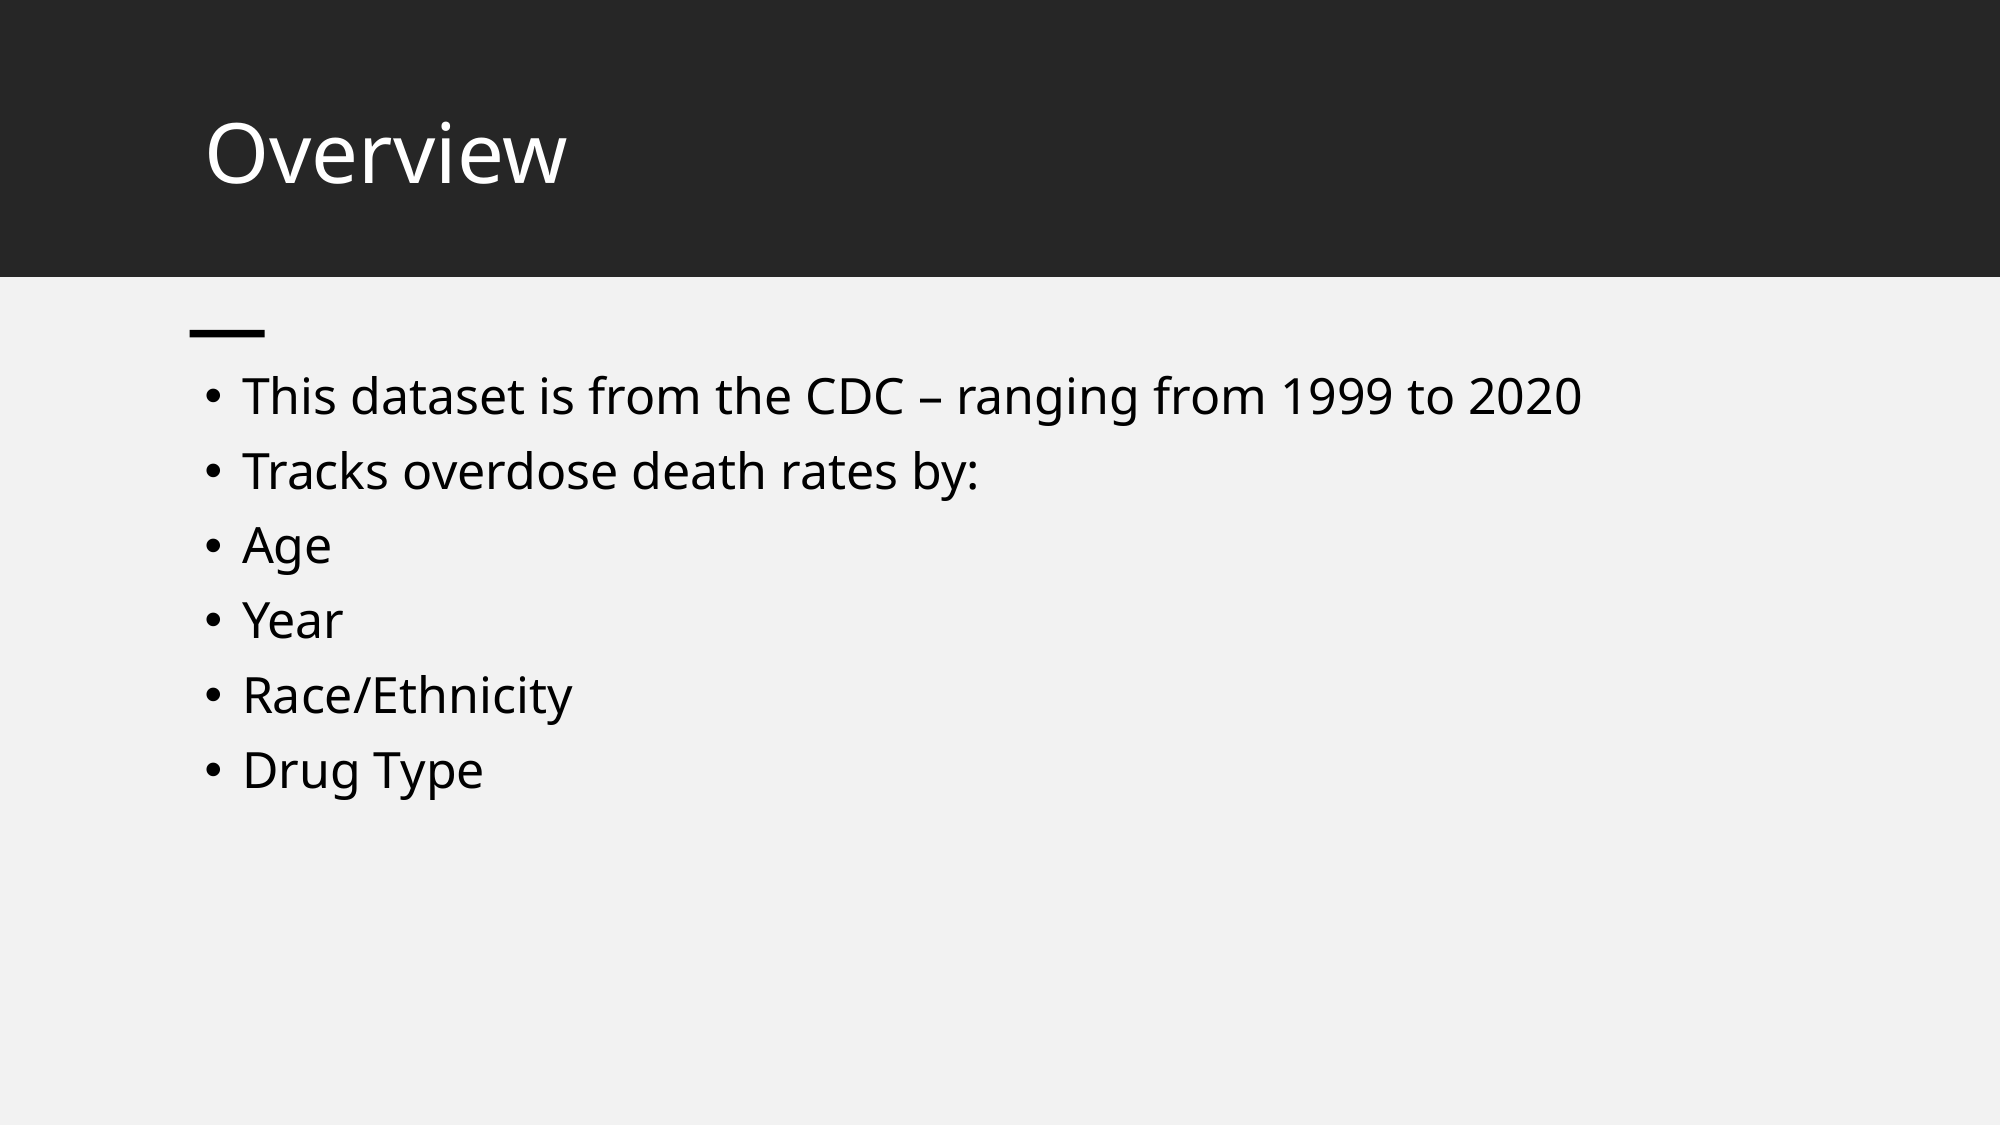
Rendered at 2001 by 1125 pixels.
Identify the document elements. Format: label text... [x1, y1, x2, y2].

list This dataset is from the CDC – ranging from 1999 to 2020 Tracks overdose death rates by: Age Year Race/Ethnicity Drug Type [189, 363, 1811, 1014]
text_box [188, 328, 266, 339]
title Overview [189, 104, 1812, 253]
text_box [0, 0, 2000, 275]
text_box [0, 275, 2000, 1125]
